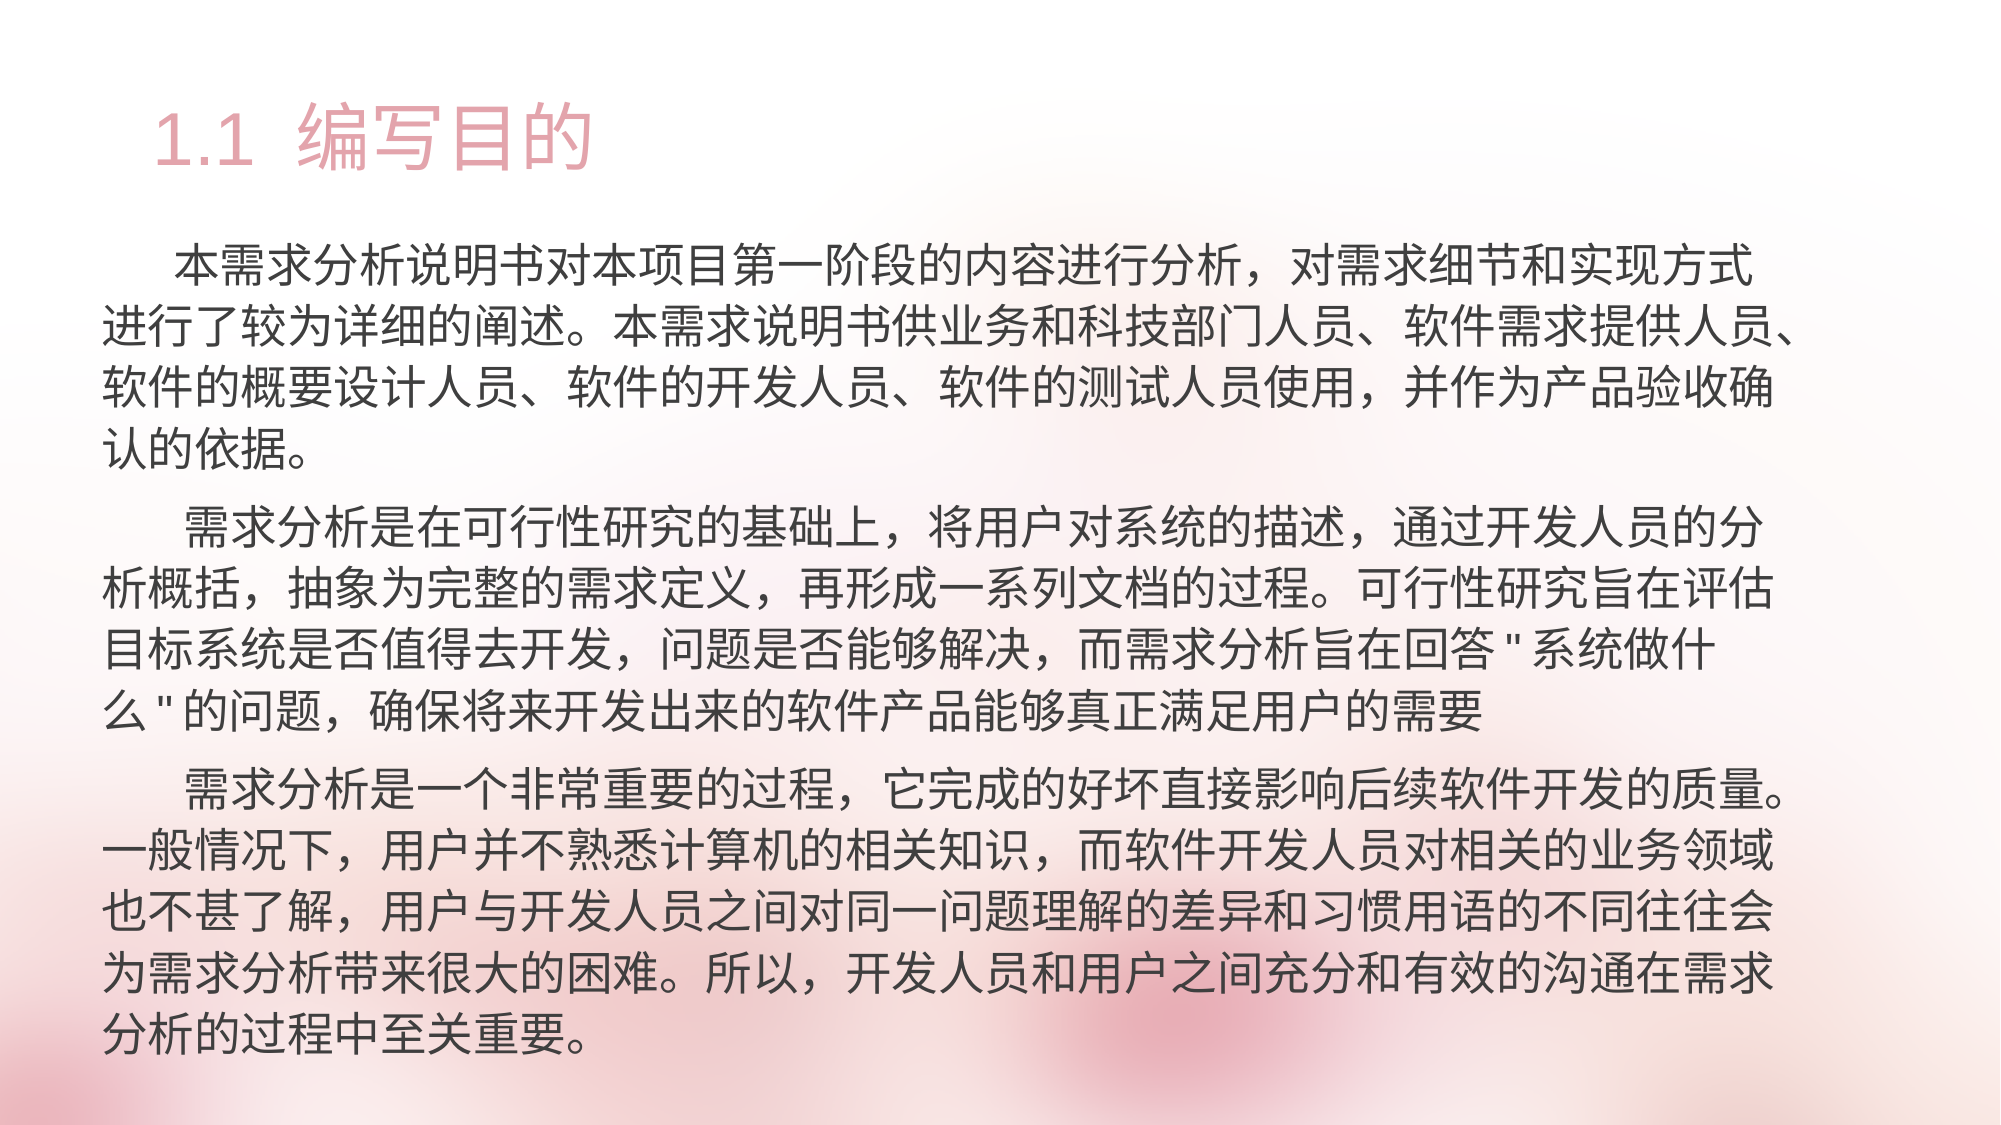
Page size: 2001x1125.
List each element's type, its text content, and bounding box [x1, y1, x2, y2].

picture [0, 0, 2001, 1125]
title 1.1 编写目的 [137, 59, 1863, 223]
list 本需求分析说明书对本项目第一阶段的内容进行分析，对需求细节和实现方式进行了较为详细的阐述。本需求说明书供业务和科技部门人员、软件需求提供人员、软件的概要设计人员、软件的开发人员、软件的测试人员使用，并作为产品验收确认的依据。 需求分析是在可行性研究的基础上，将用户对系统的描述，通过开发人员的分析概括，抽象为完整的需求定义，再形成一系列文档的过程。可行性研究旨在评估目标系统是否值得去开发，问题是否能够解决，而需求分析旨在回答"系统做什么"的问题，确保将来开发出来的软件产品能够真正满足用户的需要 需求分析是一个非常重要的过程，它完成的好坏直接影响后续软件开发的质量。一般情况下，用户并不熟悉计算机的相关知识，而软件开发人员对相关的业务领域也不甚了解，用户与开发人员之间对同一问题理解的差异和习惯用语的不同往往会为需求分析带来很大的困难。所以，开发人员和用户之间充分和有效的沟通在需求分析的过程中至关重要。 [86, 222, 1812, 1069]
